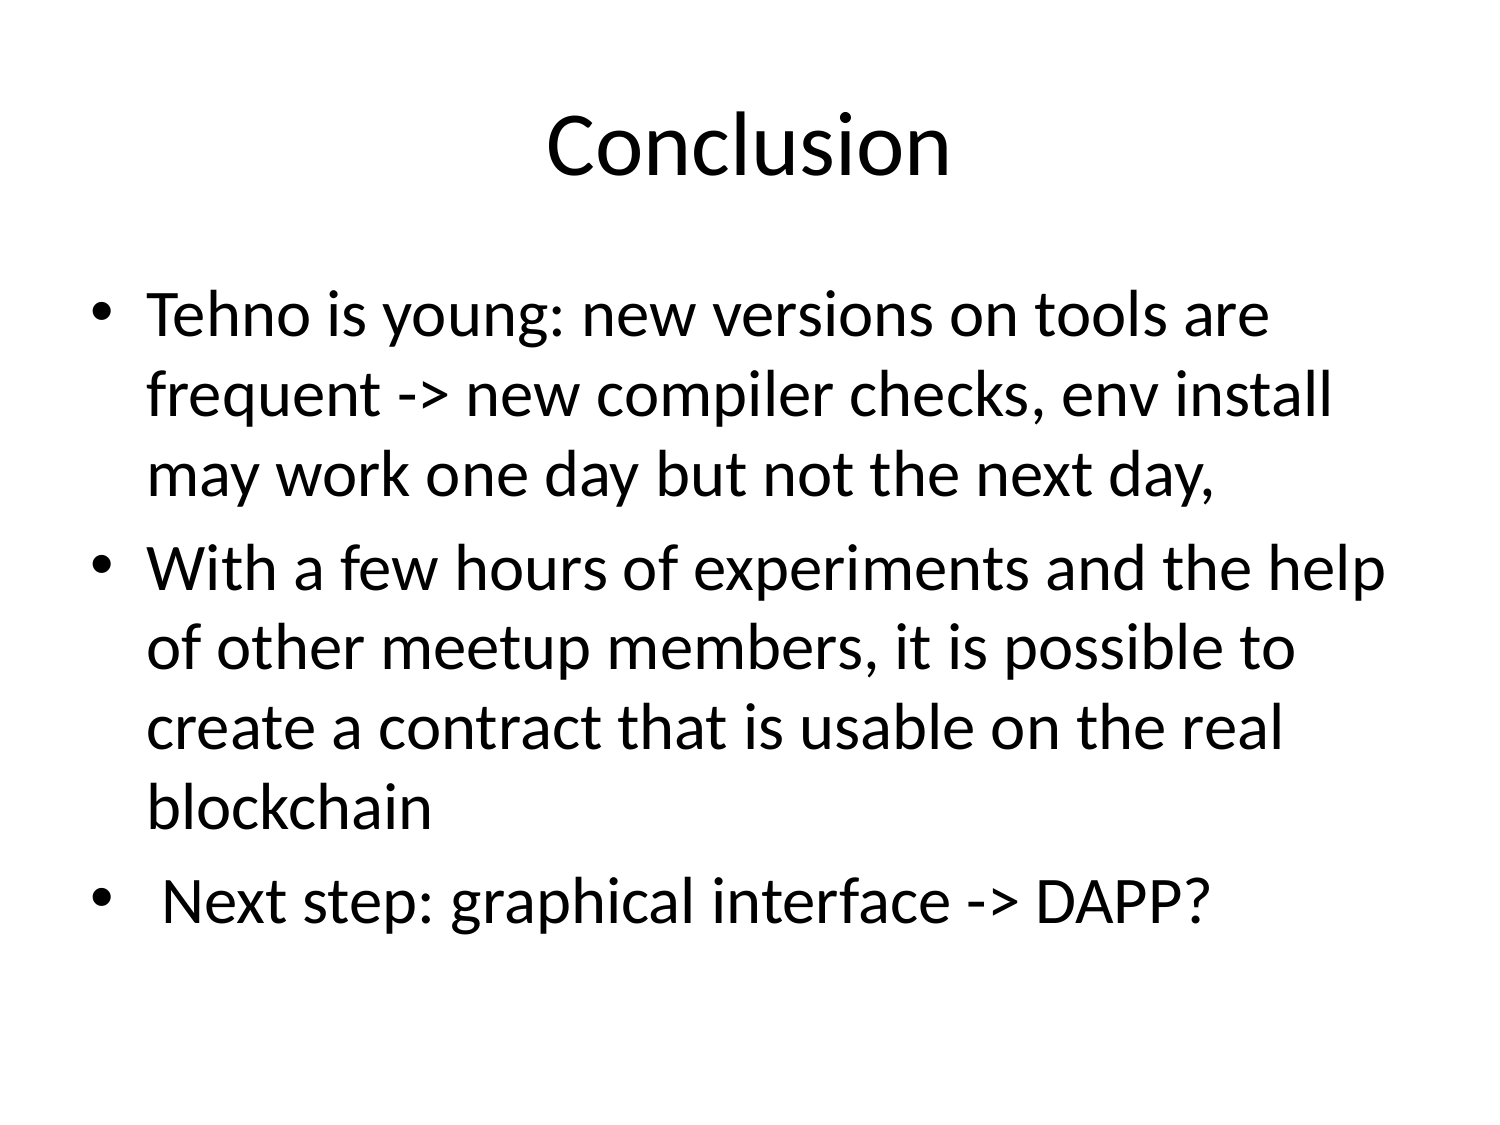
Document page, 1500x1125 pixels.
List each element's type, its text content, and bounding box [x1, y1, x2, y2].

title Conclusion [75, 45, 1425, 233]
list Tehno is young: new versions on tools are frequent -> new compiler checks, env install may work one day but not the next day, With a few hours of experiments and the help of other meetup members, it is possible to create a contract that is usable on the real blockchain Next step: graphical interface -> DAPP? [75, 262, 1425, 1005]
